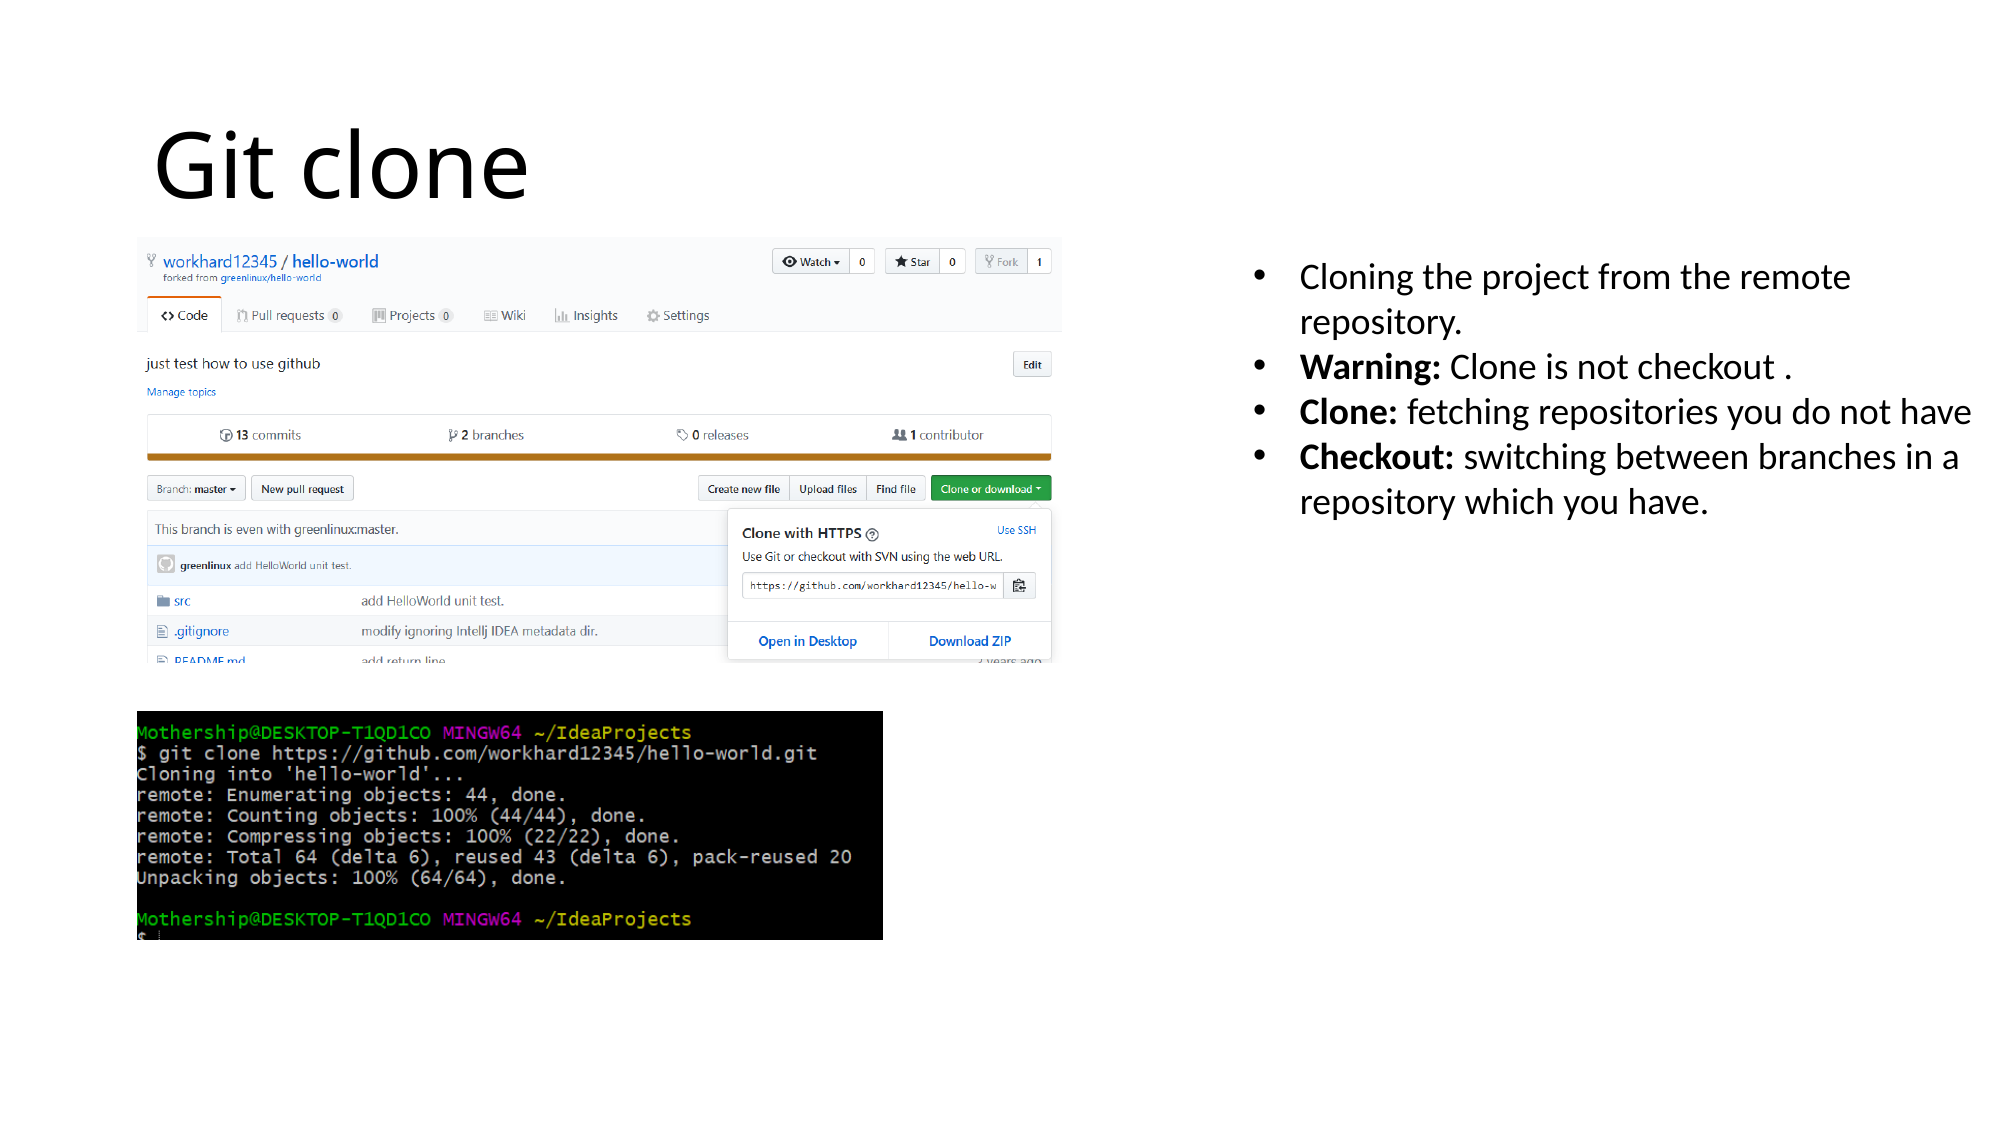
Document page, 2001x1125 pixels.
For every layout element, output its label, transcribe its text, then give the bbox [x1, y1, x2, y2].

title Git clone [137, 59, 1863, 278]
text_box Cloning the project from the remote repository. Warning: Clone is not checkout . Clone: fetching repositories you do not have Checkout: switching between branches in a repository which you have. [1163, 244, 1991, 529]
picture [137, 711, 883, 940]
picture [137, 237, 1062, 663]
